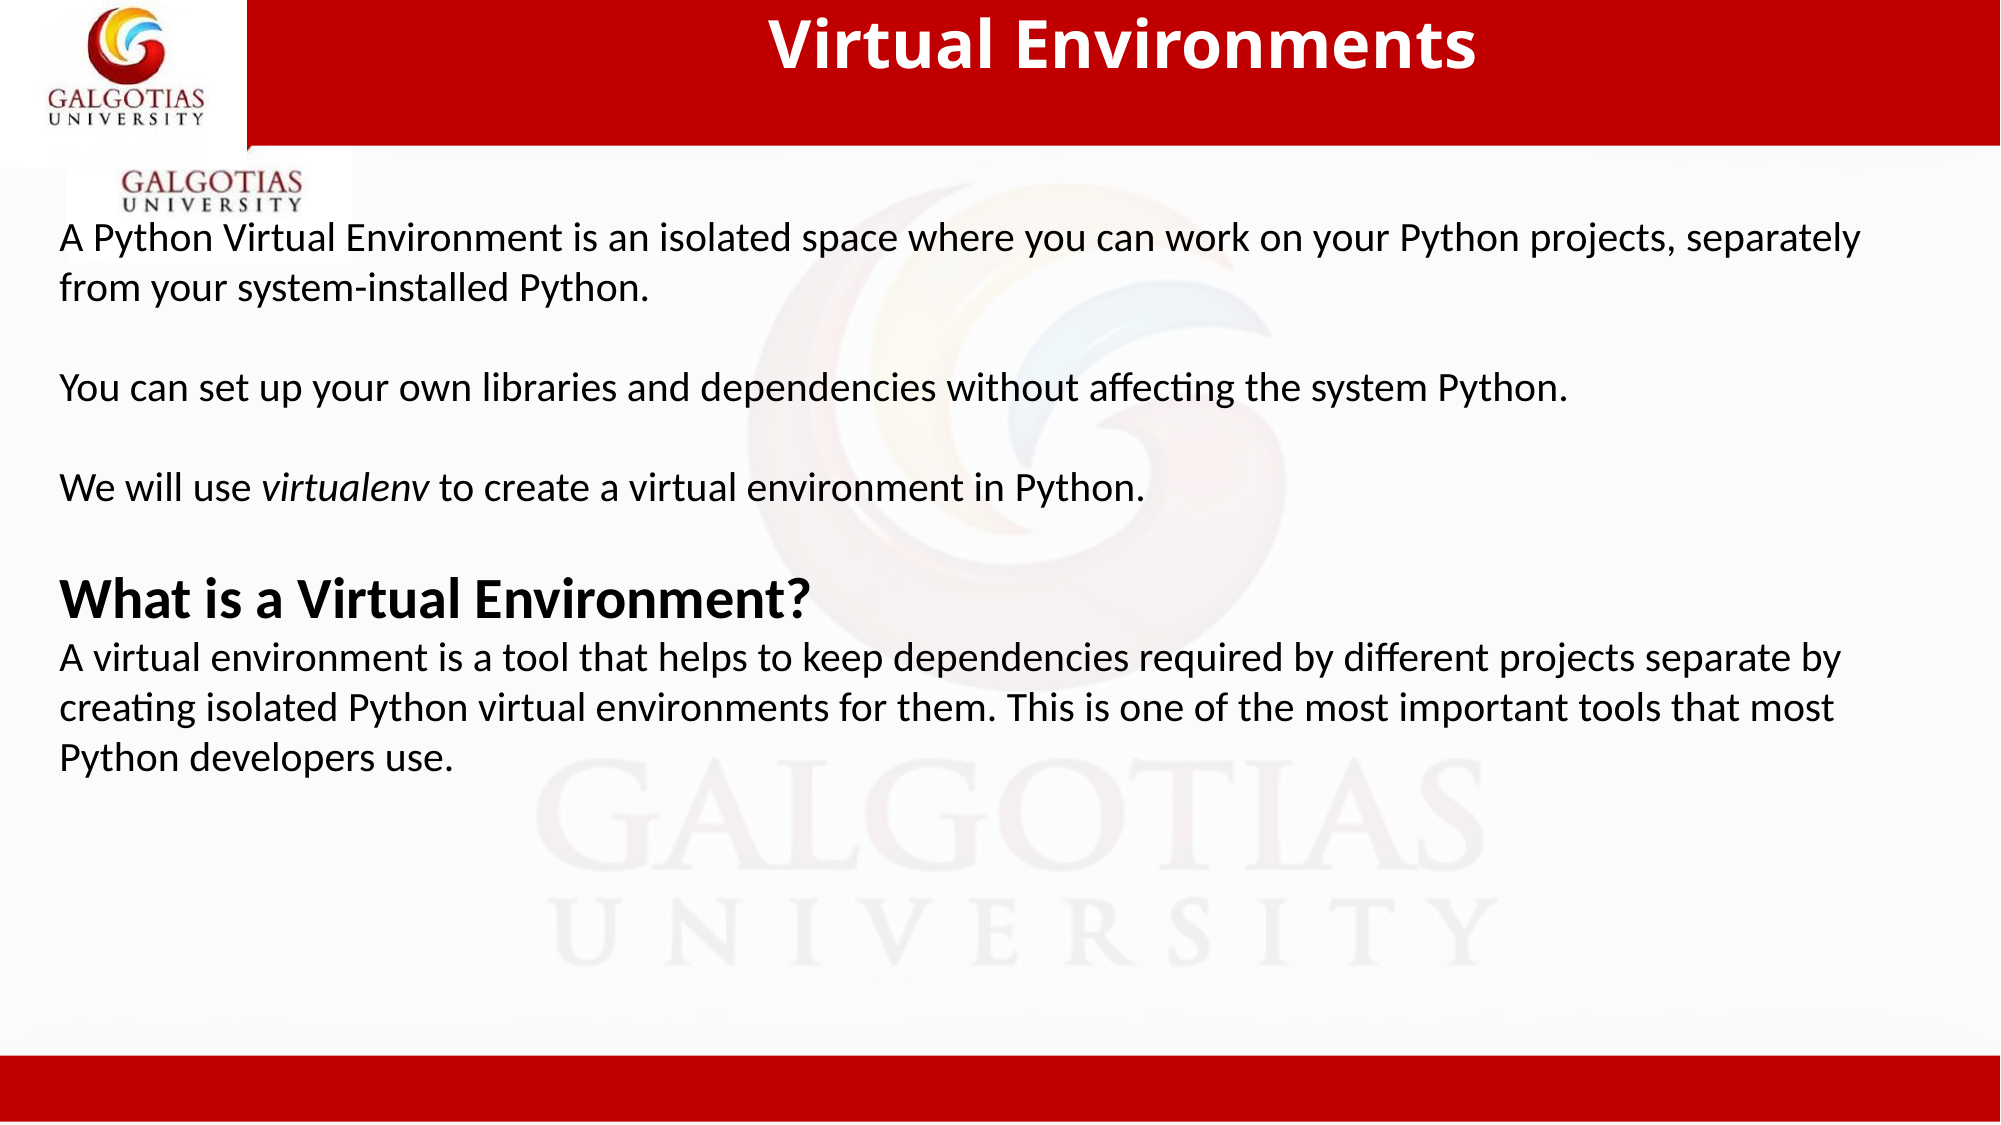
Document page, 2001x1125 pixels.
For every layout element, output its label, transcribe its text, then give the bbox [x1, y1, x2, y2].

text_box A Python Virtual Environment is an isolated space where you can work on your Python projects, separately from your system-installed Python. You can set up your own libraries and dependencies without affecting the system Python. We will use virtualenv to create a virtual environment in Python. What is a Virtual Environment? A virtual environment is a tool that helps to keep dependencies required by different projects separate by creating isolated Python virtual environments for them. This is one of the most important tools that most Python developers use. [44, 202, 1940, 838]
text_box [0, 1055, 2000, 1122]
picture [0, 0, 352, 202]
text_box Virtual Environments [247, 0, 2000, 146]
